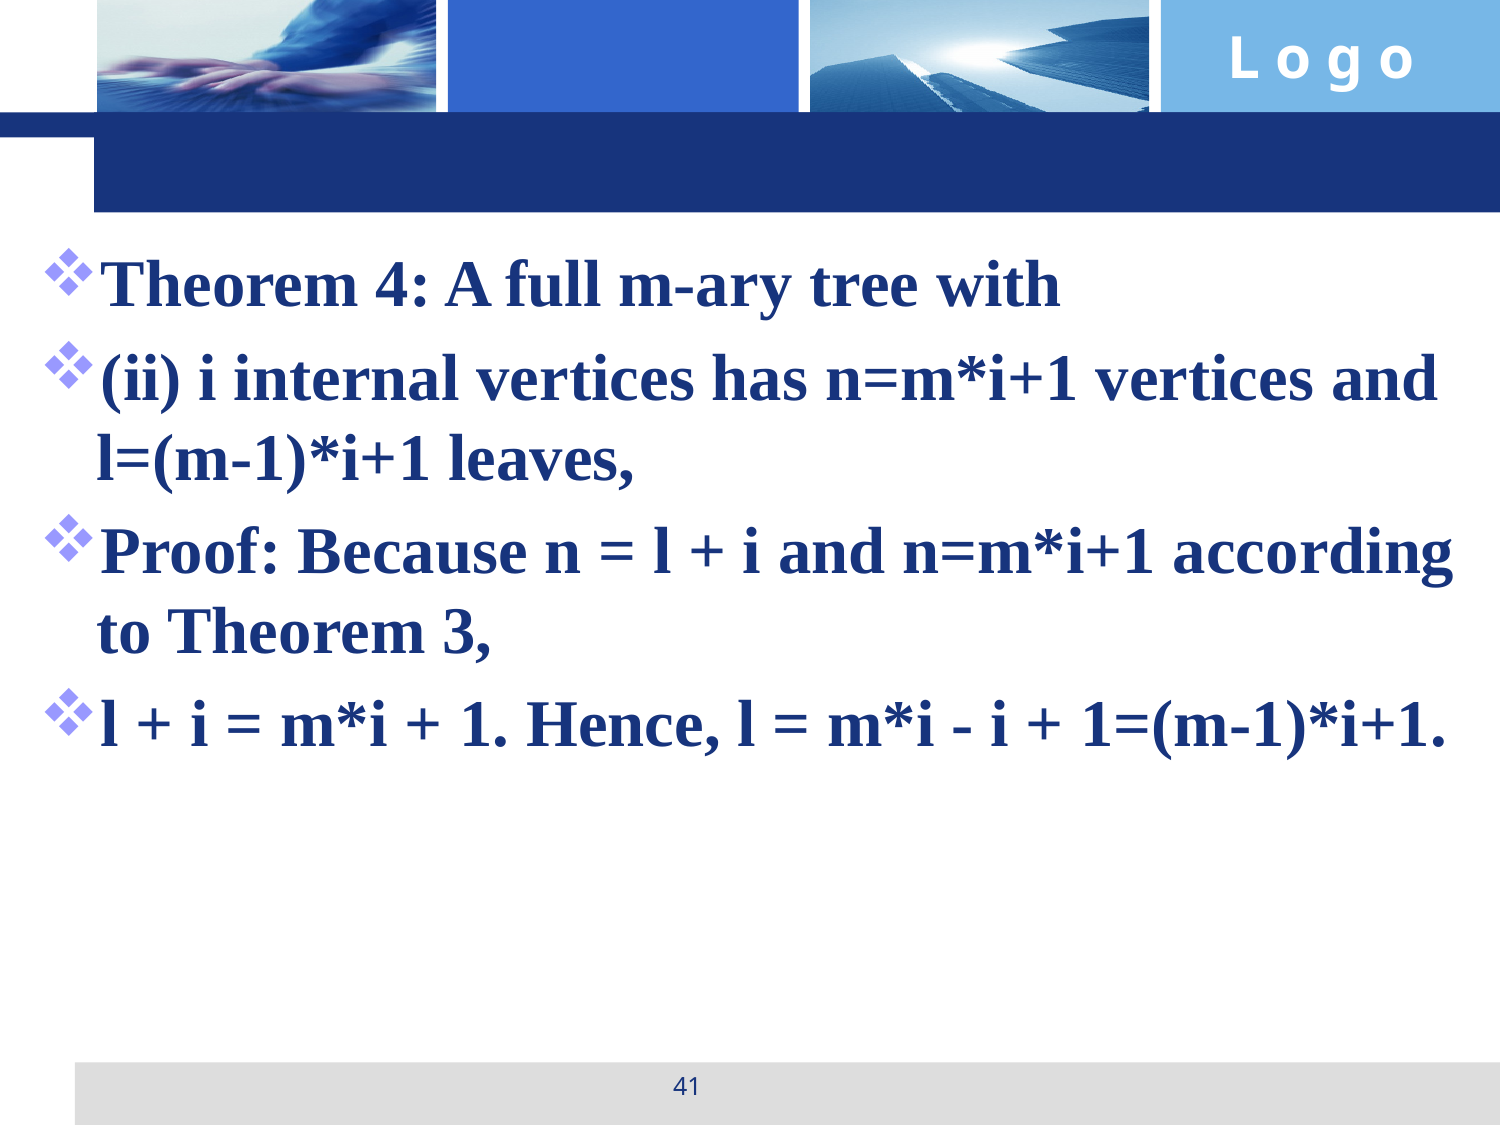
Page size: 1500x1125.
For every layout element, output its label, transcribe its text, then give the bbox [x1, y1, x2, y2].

picture [810, 0, 1150, 112]
list Theorem 4: A full m-ary tree with (ii) i internal vertices has n=m*i+1 vertices and l=(m-1)*i+1 leaves, Proof: Because n = l + i and n=m*i+1 according to Theorem 3, l + i = m*i + 1. Hence, l = m*i - i + 1=(m-1)*i+1. [24, 232, 1488, 1075]
picture [97, 0, 437, 112]
slide_number 41 [512, 1075, 863, 1116]
